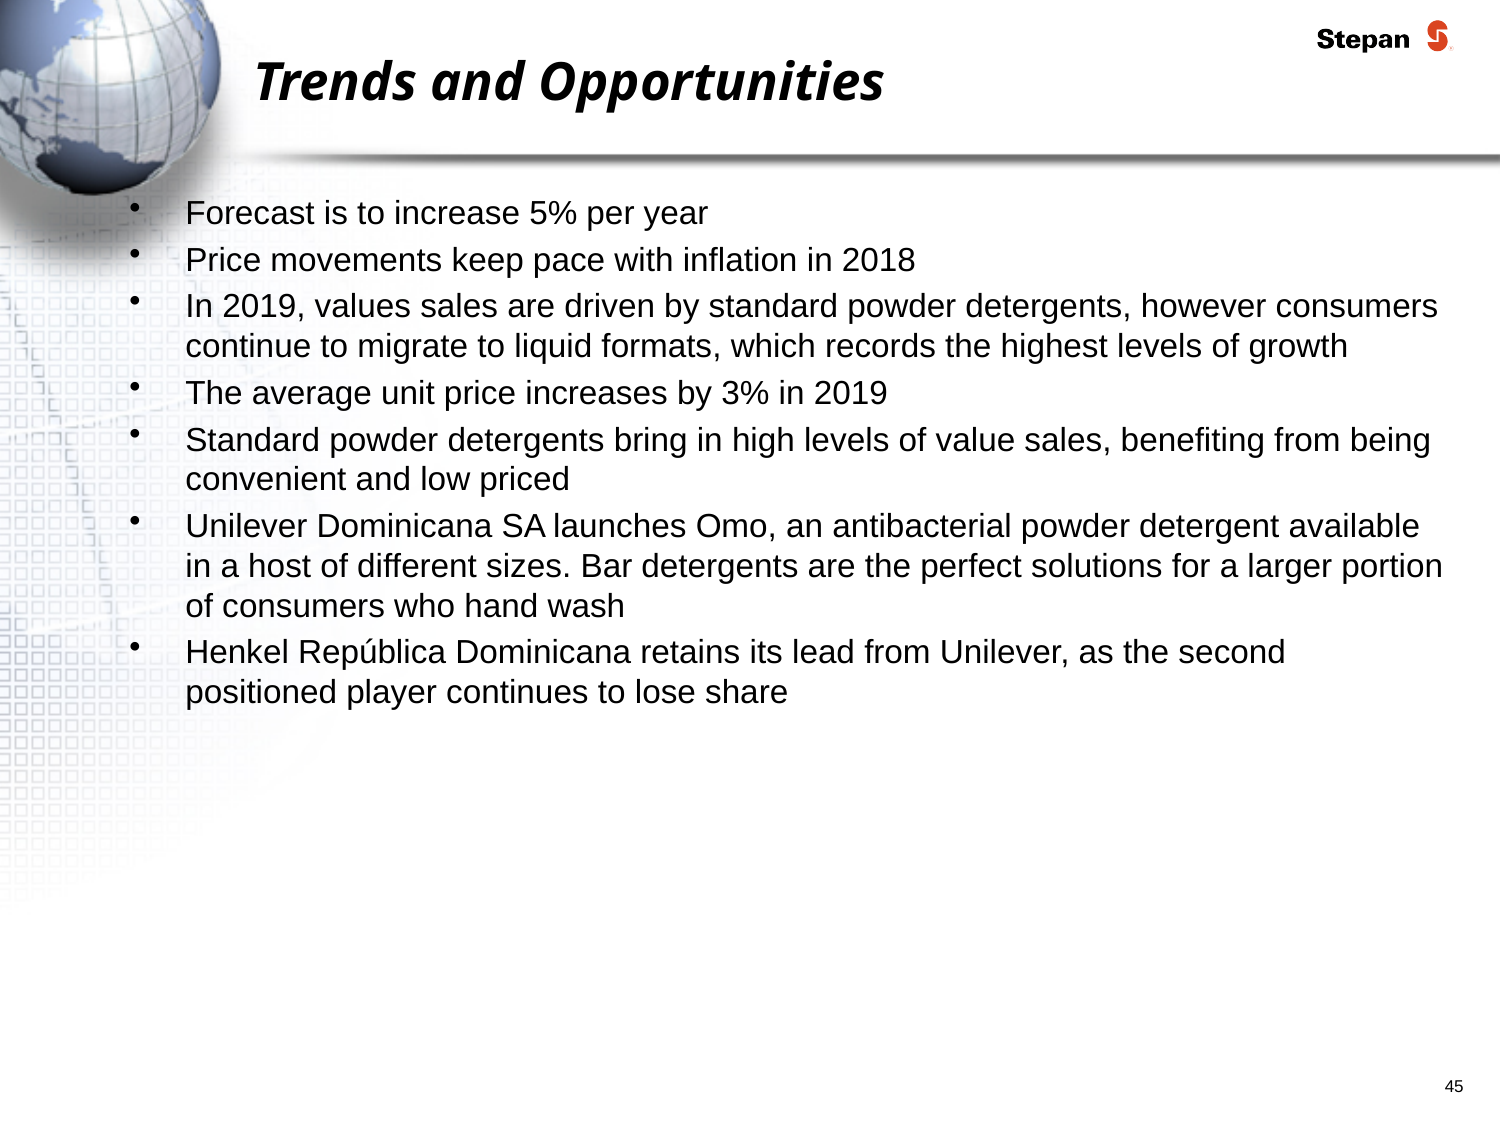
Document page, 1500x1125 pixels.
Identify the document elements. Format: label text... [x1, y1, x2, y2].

title Trends and Opportunities [236, 11, 1461, 148]
list Forecast is to increase 5% per year Price movements keep pace with inflation in 2018 In 2019, values sales are driven by standard powder detergents, however consumers continue to migrate to liquid formats, which records the highest levels of growth The average unit price increases by 3% in 2019 Standard powder detergents bring in high levels of value sales, benefiting from being convenient and low priced Unilever Dominicana SA launches Omo, an antibacterial powder detergent available in a host of different sizes. Bar detergents are the perfect solutions for a larger portion of consumers who hand wash Henkel República Dominicana retains its lead from Unilever, as the second positioned player continues to lose share [112, 182, 1464, 1057]
picture [0, 0, 1500, 1125]
slide_number 45 [1167, 1066, 1481, 1125]
